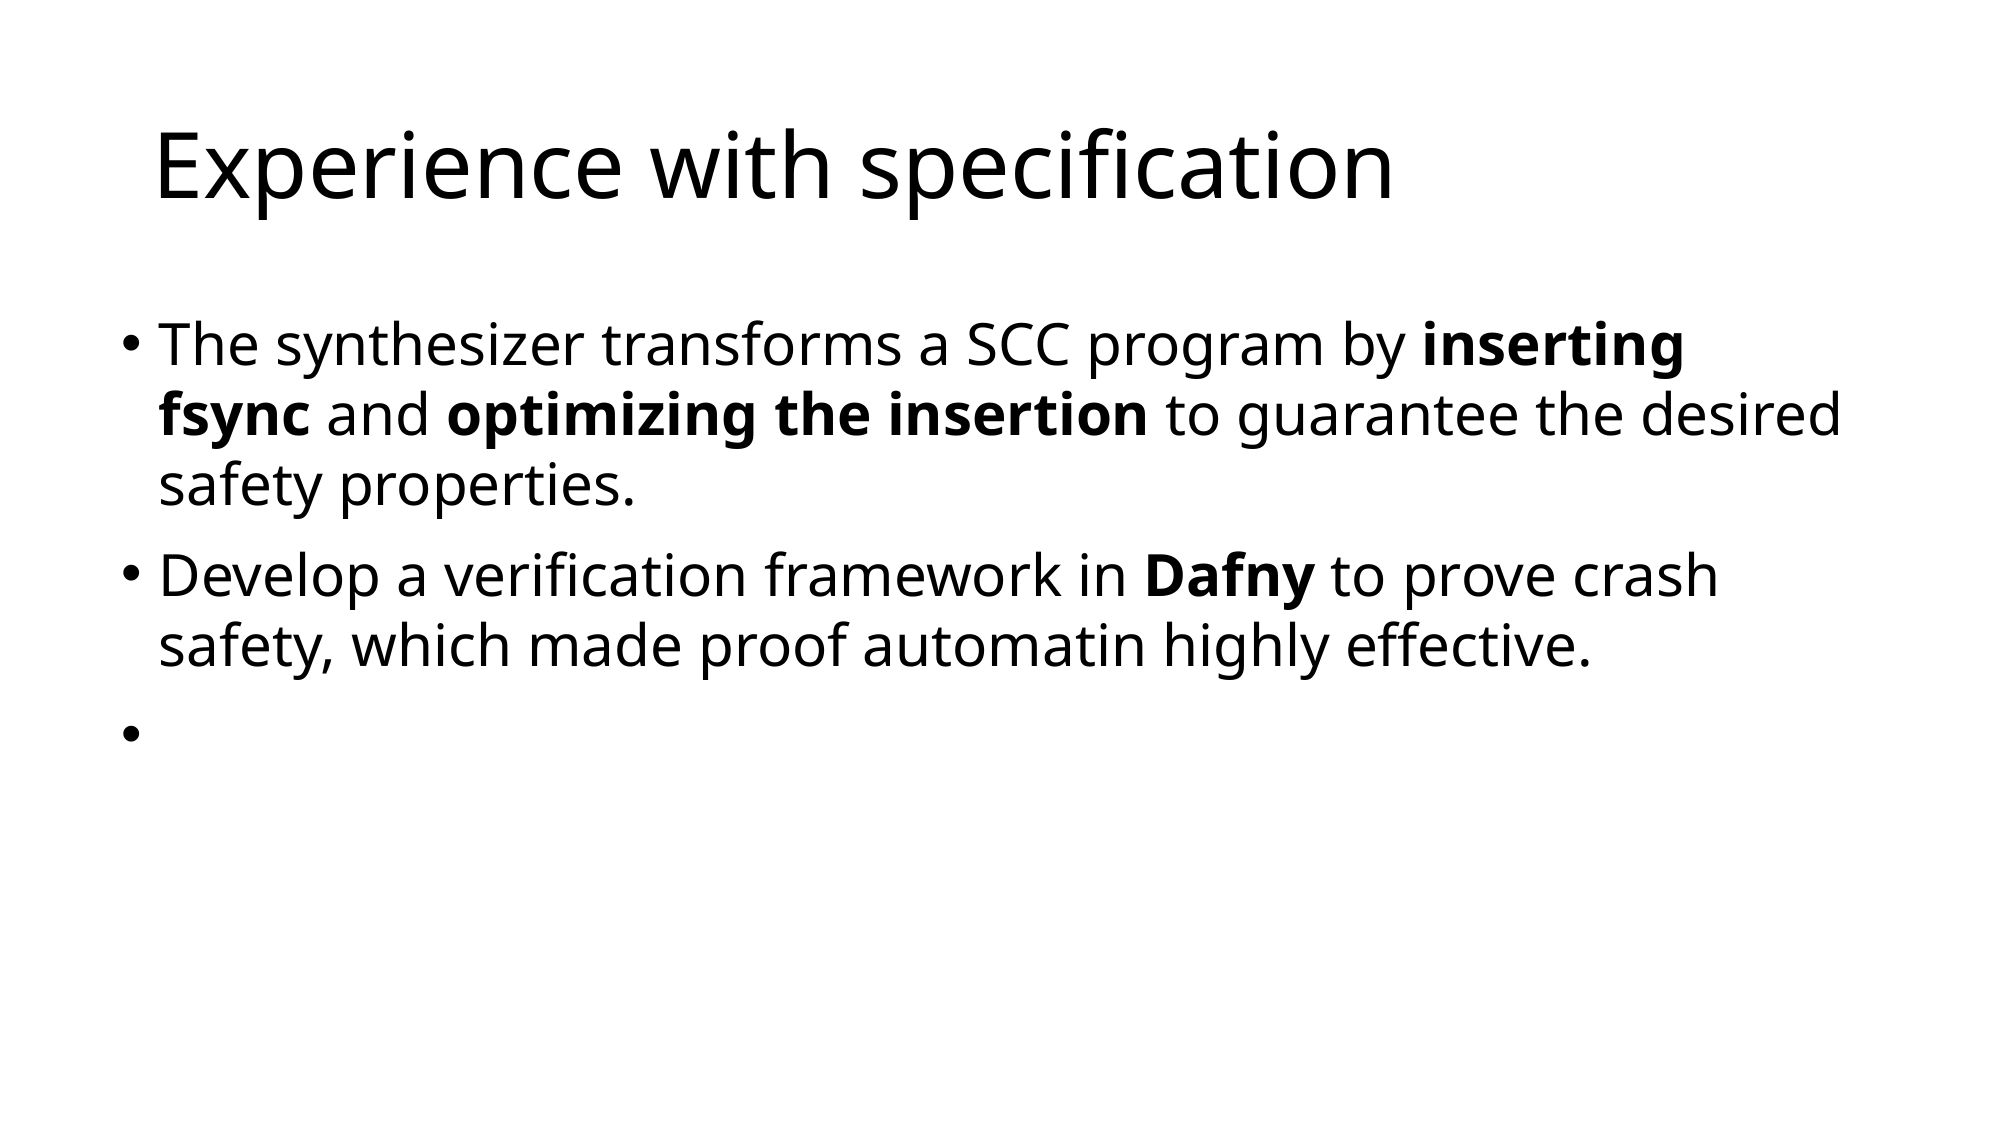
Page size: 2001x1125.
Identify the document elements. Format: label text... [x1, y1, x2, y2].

title Experience with specification [137, 59, 1863, 278]
list The synthesizer transforms a SCC program by inserting fsync and optimizing the insertion to guarantee the desired safety properties. Develop a verification framework in Dafny to prove crash safety, which made proof automatin highly effective. [106, 299, 1863, 1014]
